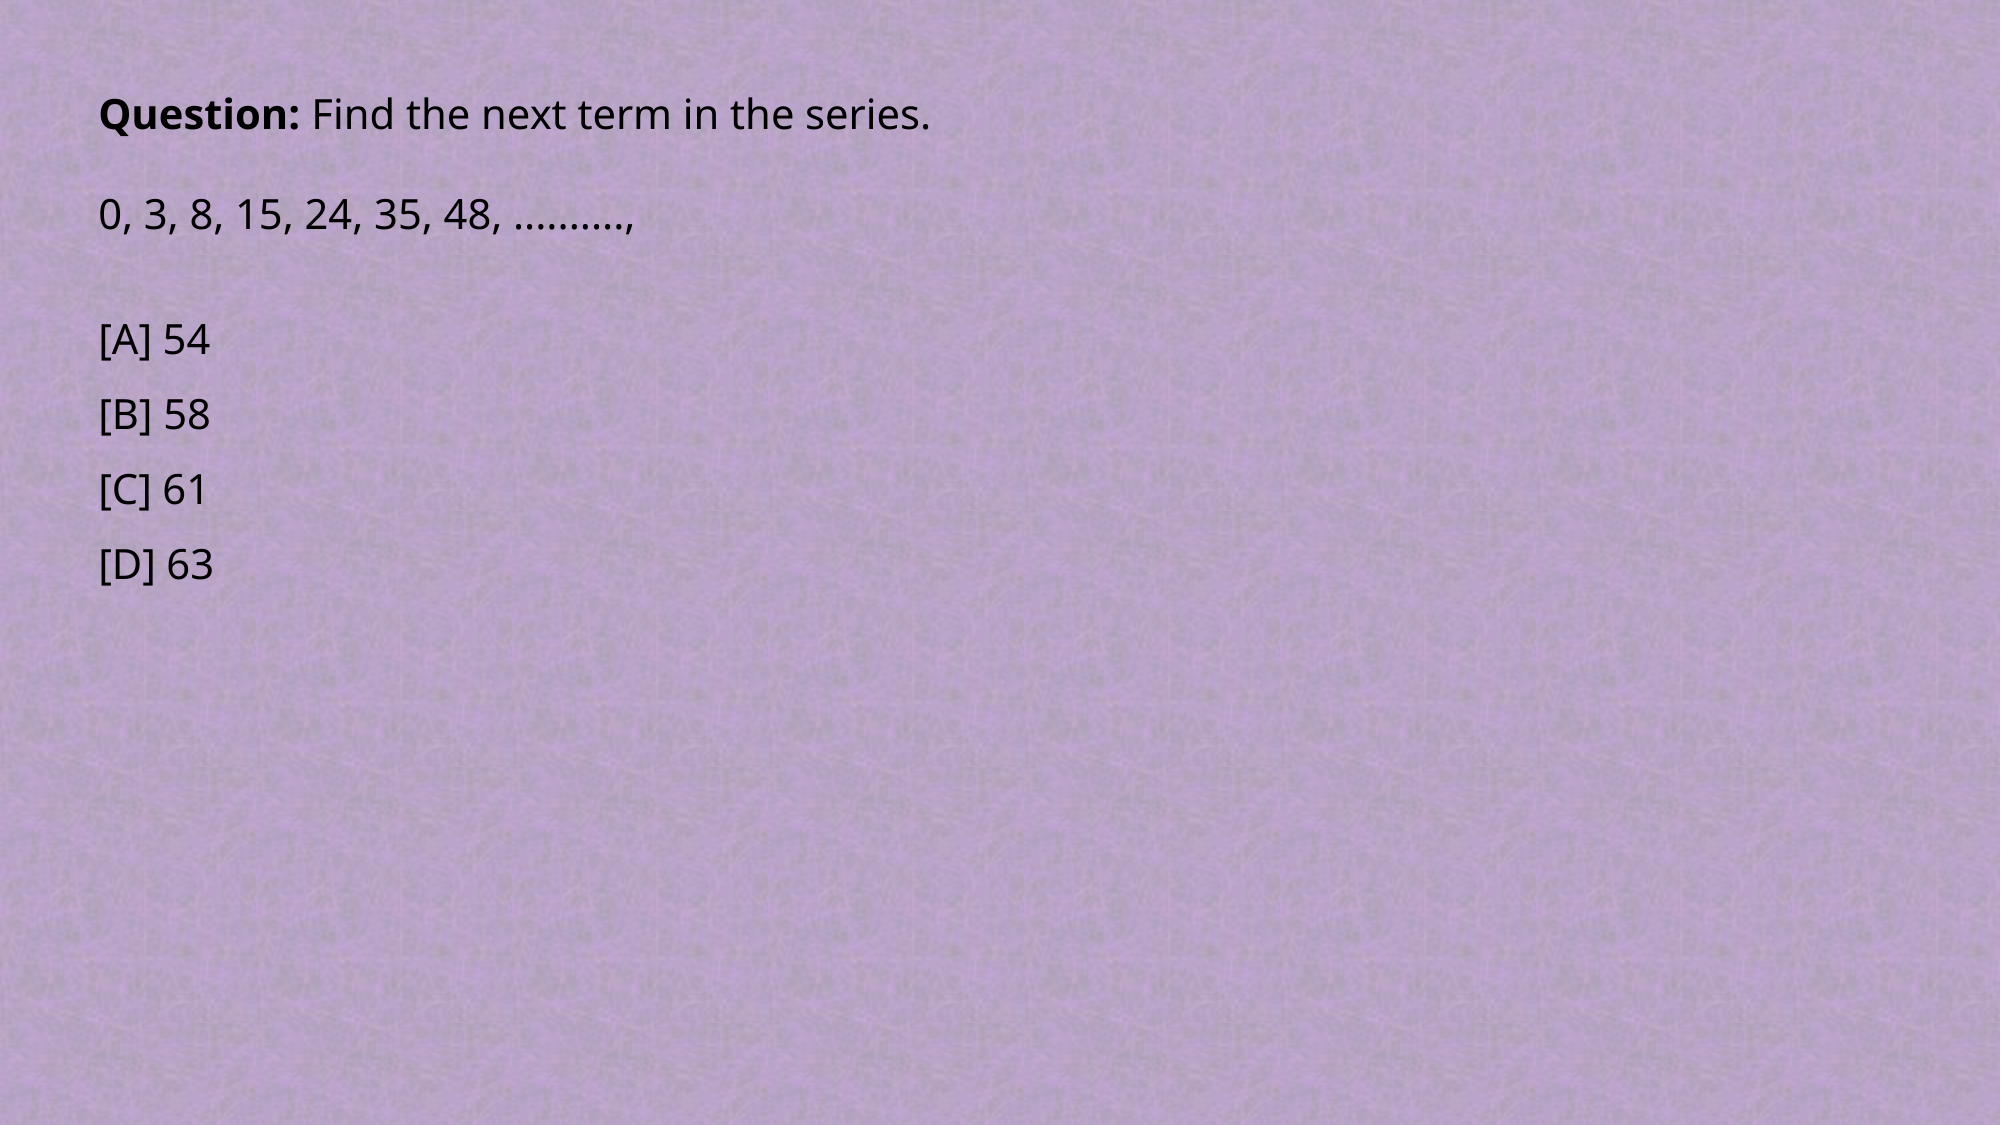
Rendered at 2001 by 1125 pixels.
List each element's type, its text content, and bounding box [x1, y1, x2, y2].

text_box Question: Find the next term in the series. 0, 3, 8, 15, 24, 35, 48, .........., [A] 54 [B] 58 [C] 61 [D] 63 [83, 80, 1897, 596]
